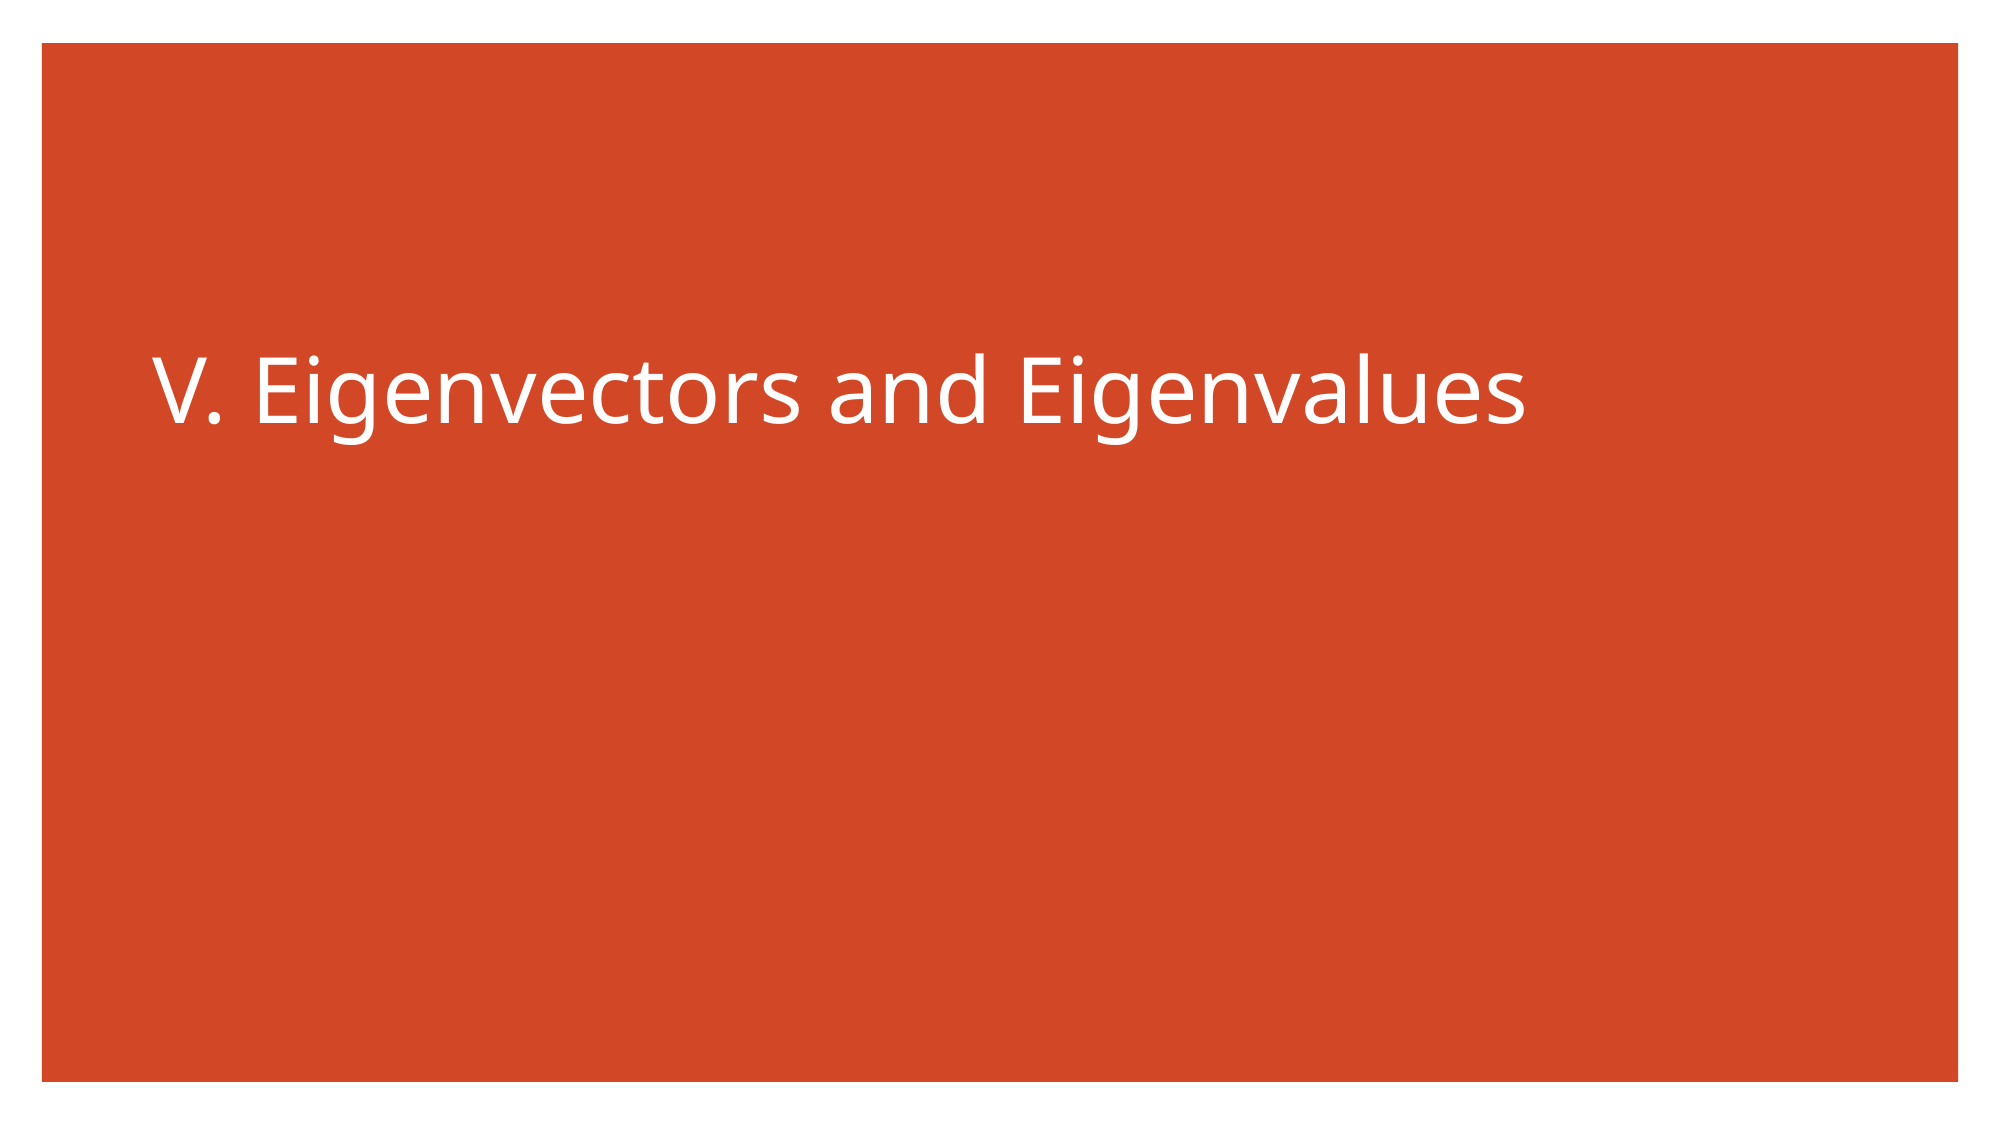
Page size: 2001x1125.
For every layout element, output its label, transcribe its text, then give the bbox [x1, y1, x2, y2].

title V. Eigenvectors and Eigenvalues [137, 190, 1863, 583]
